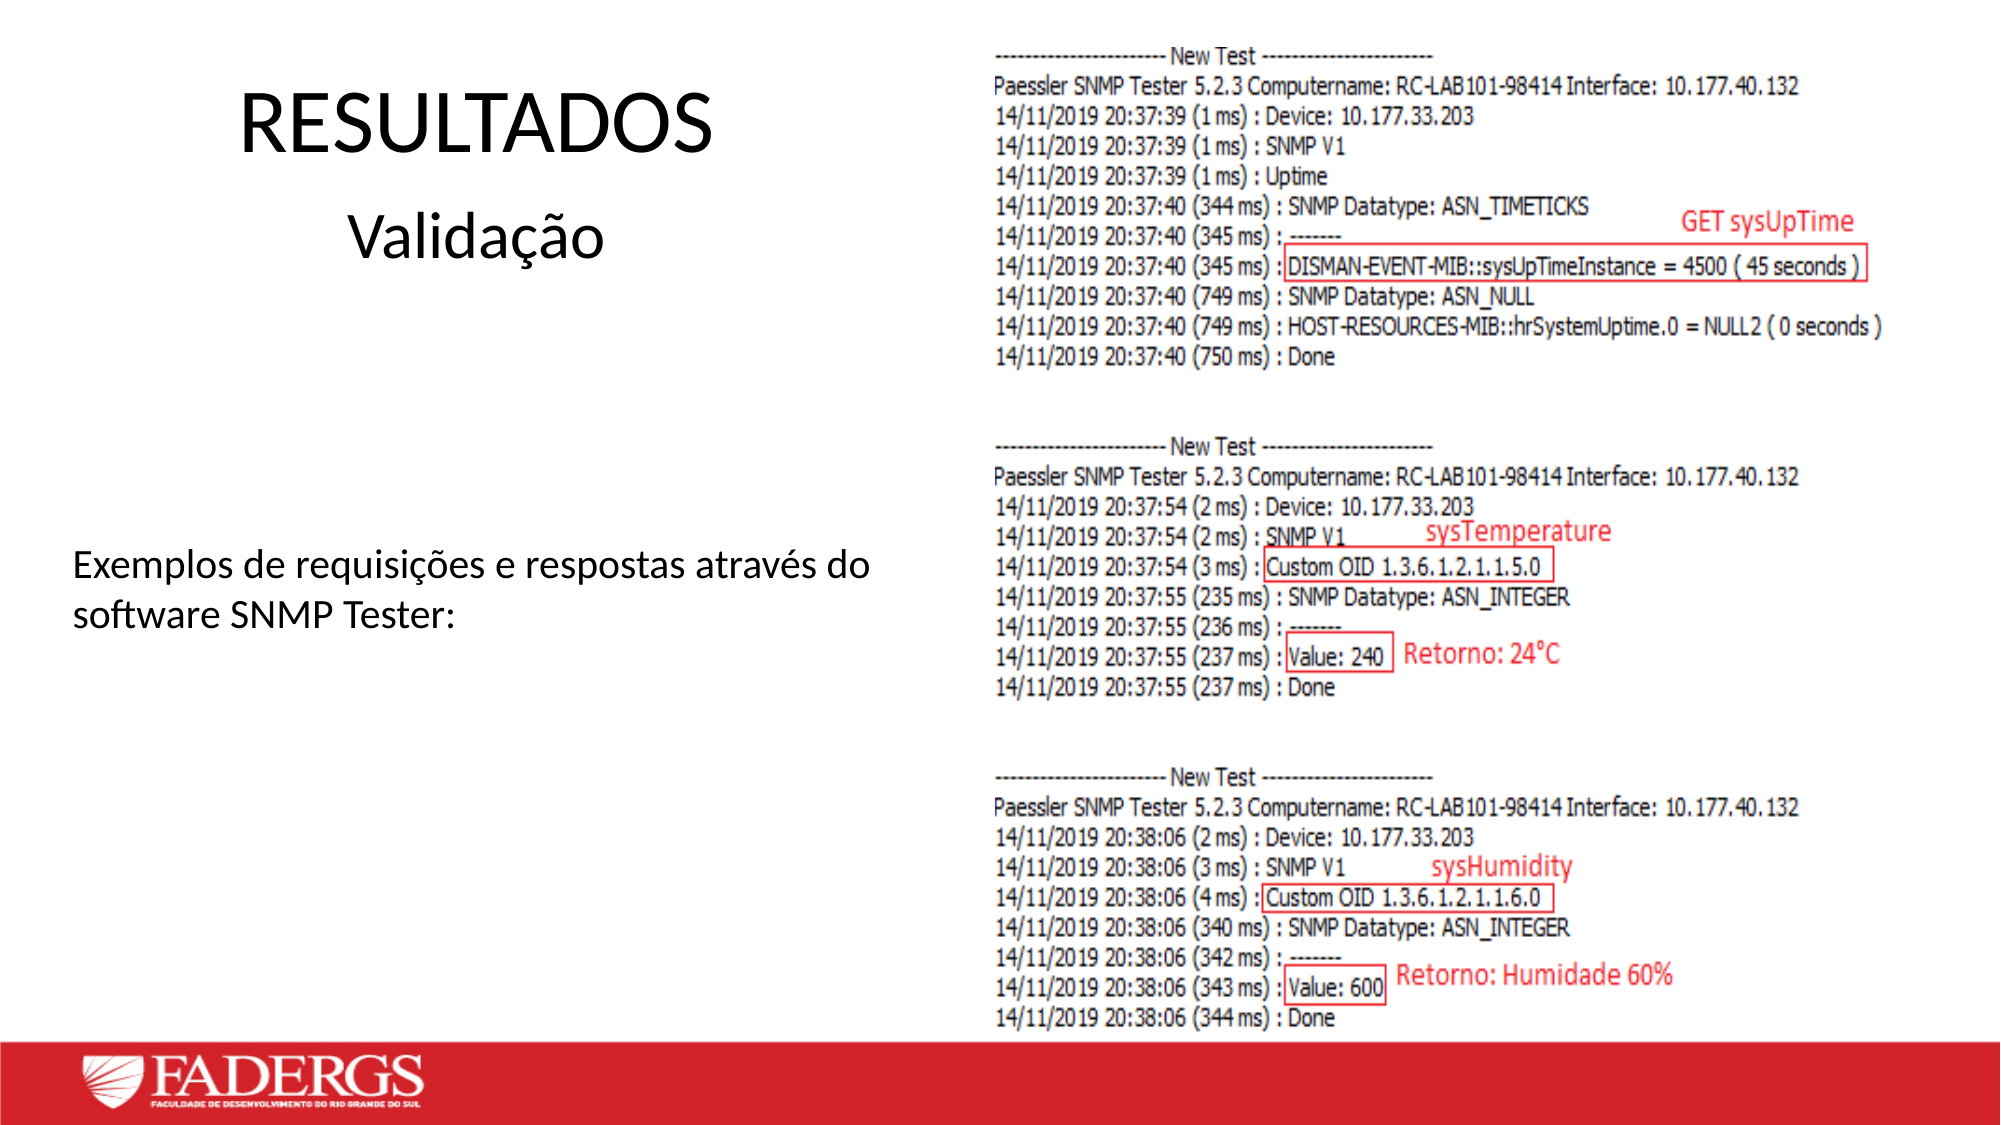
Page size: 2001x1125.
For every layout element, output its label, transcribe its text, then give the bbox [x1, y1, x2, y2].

text_box Validação [332, 184, 621, 280]
picture [0, 0, 2000, 1125]
text_box Exemplos de requisições e respostas através do software SNMP Tester: [57, 529, 896, 645]
text_box RESULTADOS [57, 47, 896, 185]
